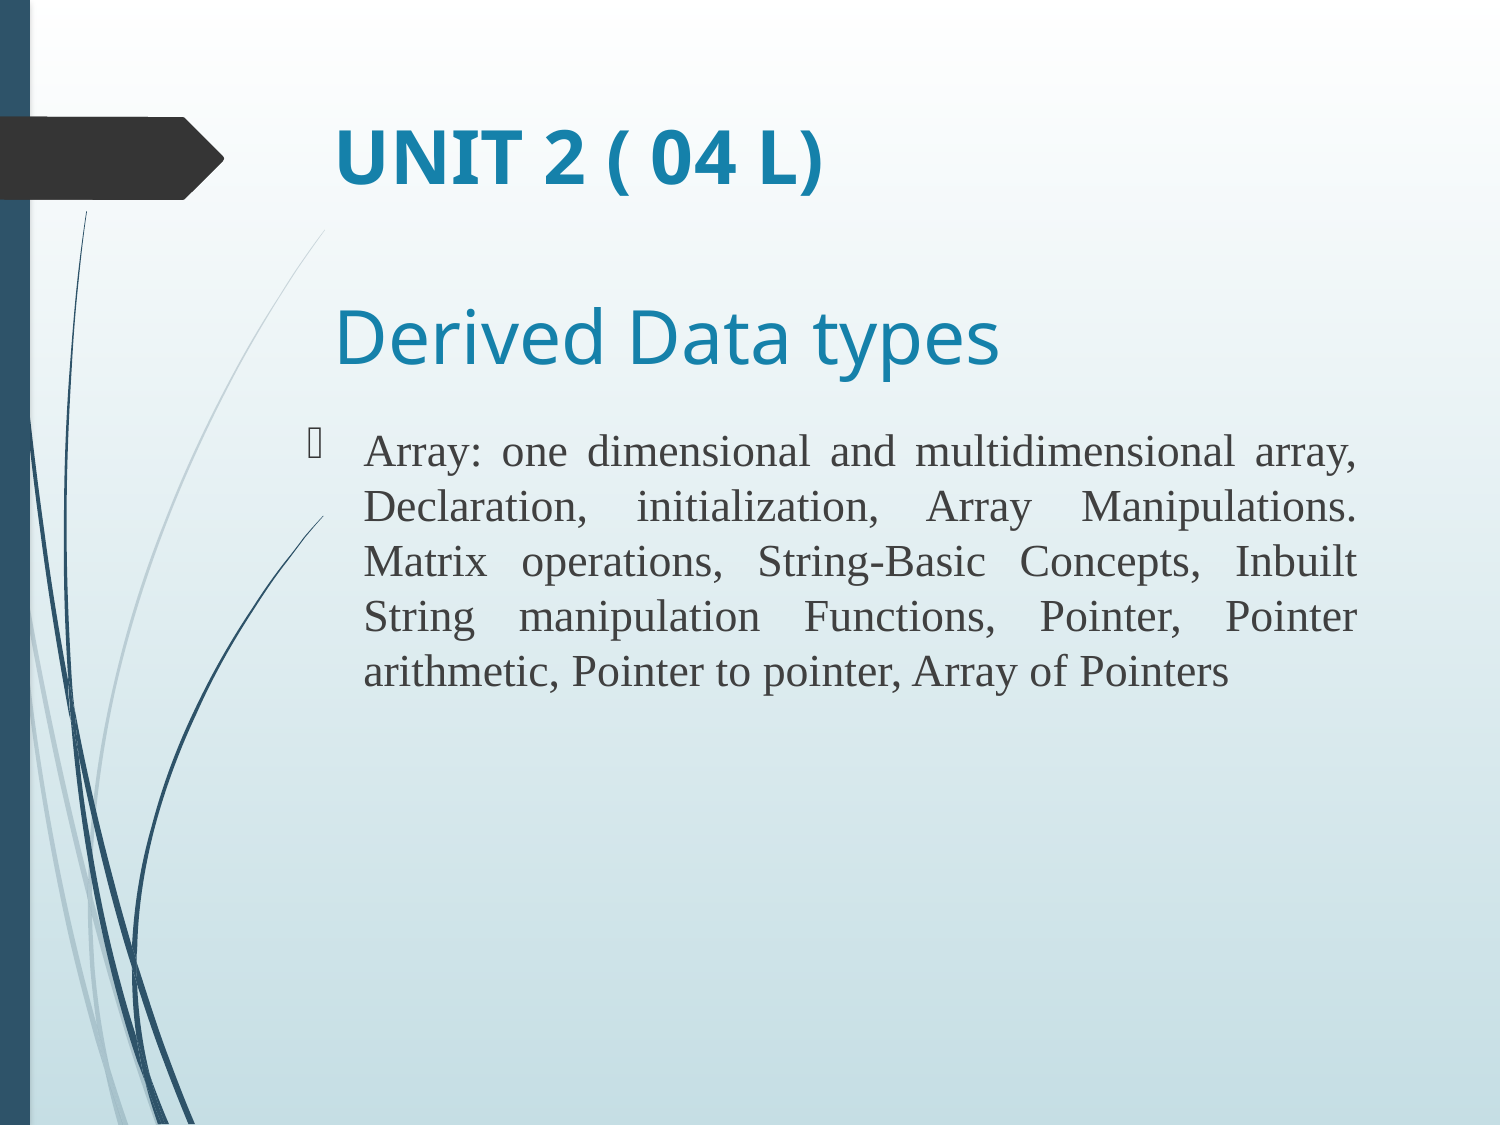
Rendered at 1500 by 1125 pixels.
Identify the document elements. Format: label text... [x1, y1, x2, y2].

list Array: one dimensional and multidimensional array, Declaration, initialization, Array Manipulations. Matrix operations, String-Basic Concepts, Inbuilt String manipulation Functions, Pointer, Pointer arithmetic, Pointer to pointer, Array of Pointers [292, 413, 1374, 830]
title UNIT 2 ( 04 L) Derived Data types [319, 102, 1400, 198]
